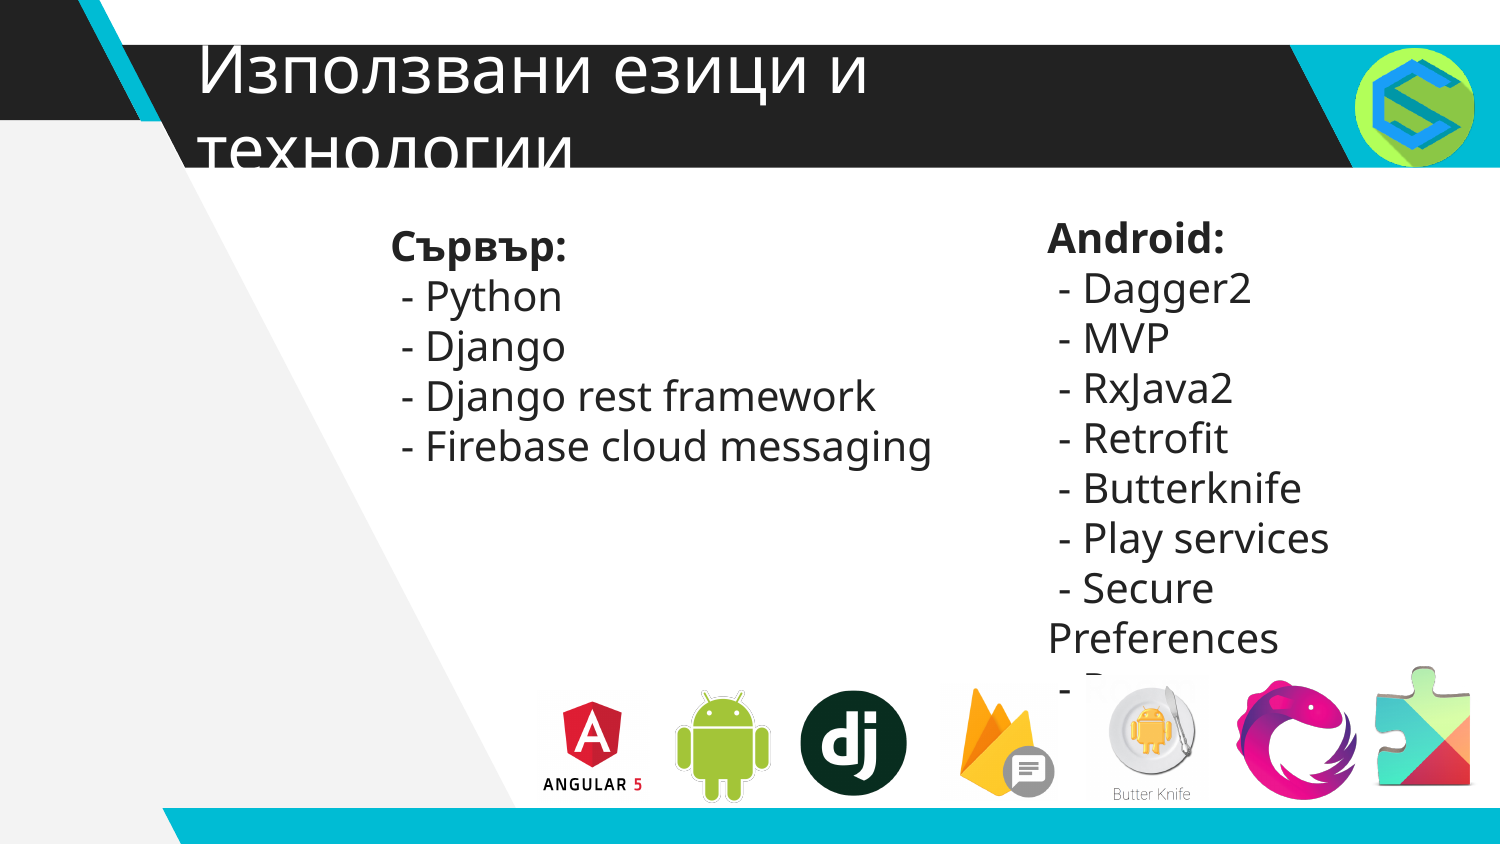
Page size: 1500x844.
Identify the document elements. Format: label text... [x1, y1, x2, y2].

picture [795, 685, 912, 802]
list Сървър: - Python - Django - Django rest framework - Firebase cloud messaging [375, 204, 985, 488]
picture [1236, 559, 1500, 844]
list Android: - Dagger2 - MVP - RxJava2 - Retrofit - Butterknife - Play services - Secure Preferences - Room [1032, 196, 1470, 779]
picture [1085, 675, 1209, 801]
picture [674, 690, 772, 804]
title Използвани езици и технологии [181, 45, 1285, 169]
picture [1354, 47, 1475, 168]
picture [939, 682, 1058, 801]
picture [537, 690, 651, 804]
